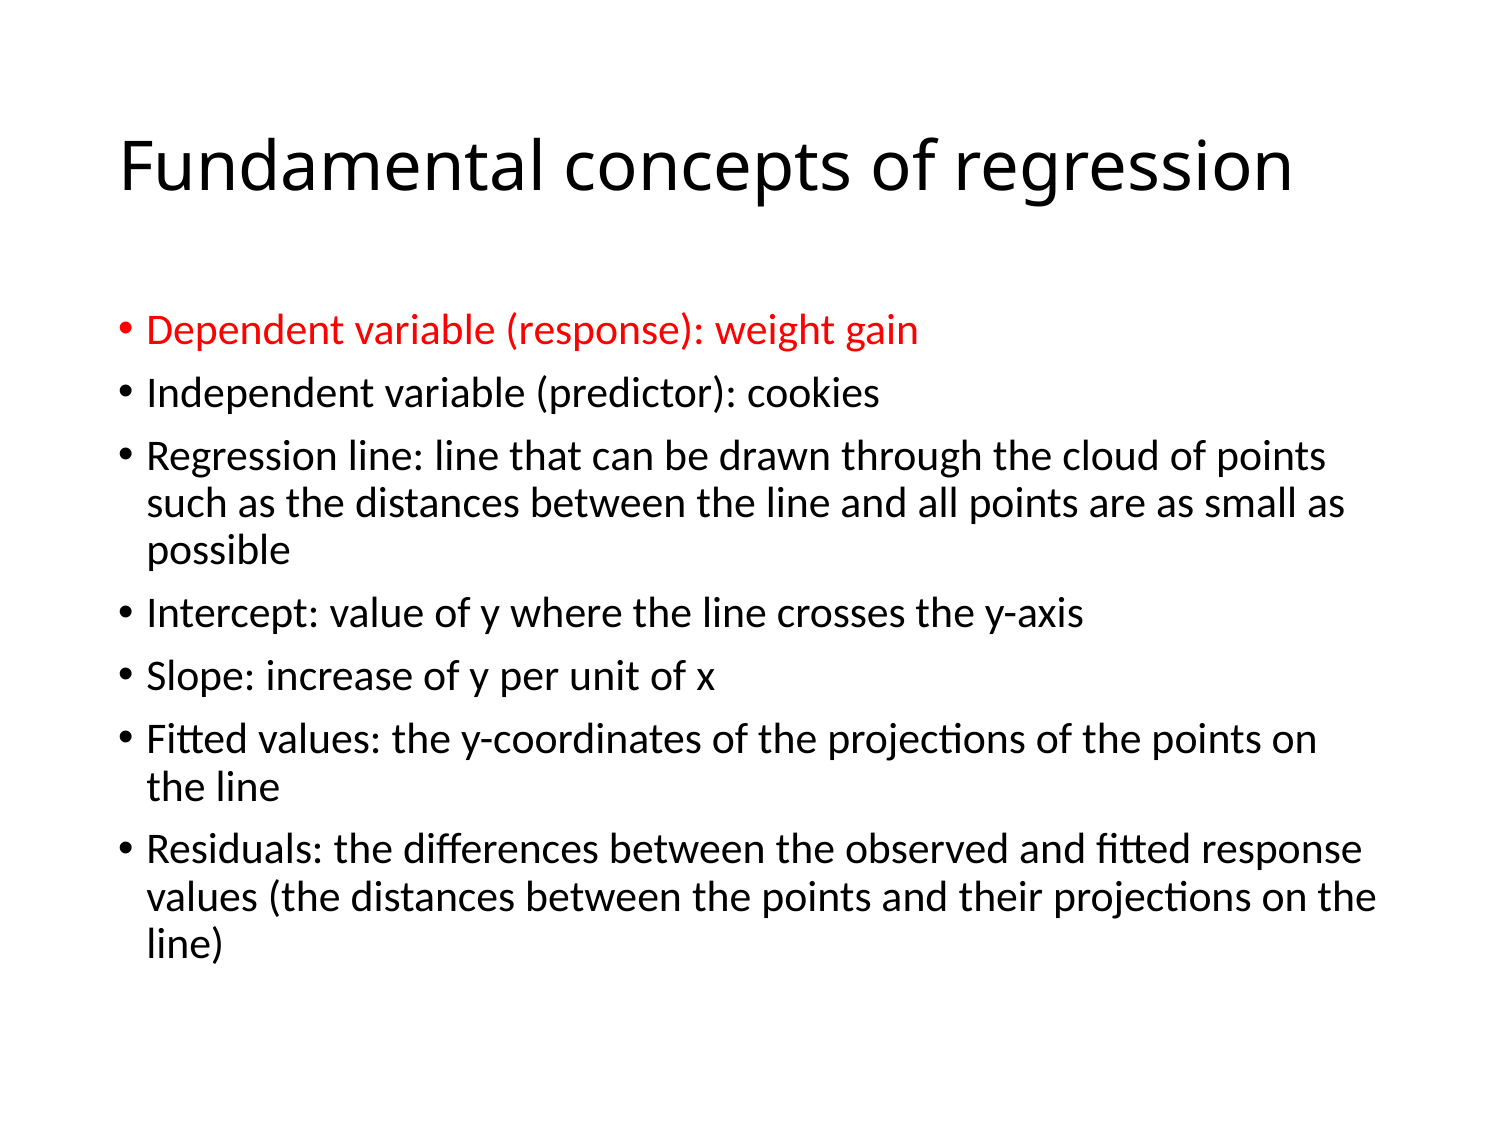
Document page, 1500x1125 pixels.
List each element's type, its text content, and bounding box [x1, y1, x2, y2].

title Fundamental concepts of regression [103, 59, 1397, 278]
list Dependent variable (response): weight gain Independent variable (predictor): cookies Regression line: line that can be drawn through the cloud of points such as the distances between the line and all points are as small as possible Intercept: value of y where the line crosses the y-axis Slope: increase of y per unit of x Fitted values: the y-coordinates of the projections of the points on the line Residuals: the differences between the observed and fitted response values (the distances between the points and their projections on the line) [103, 299, 1397, 1014]
